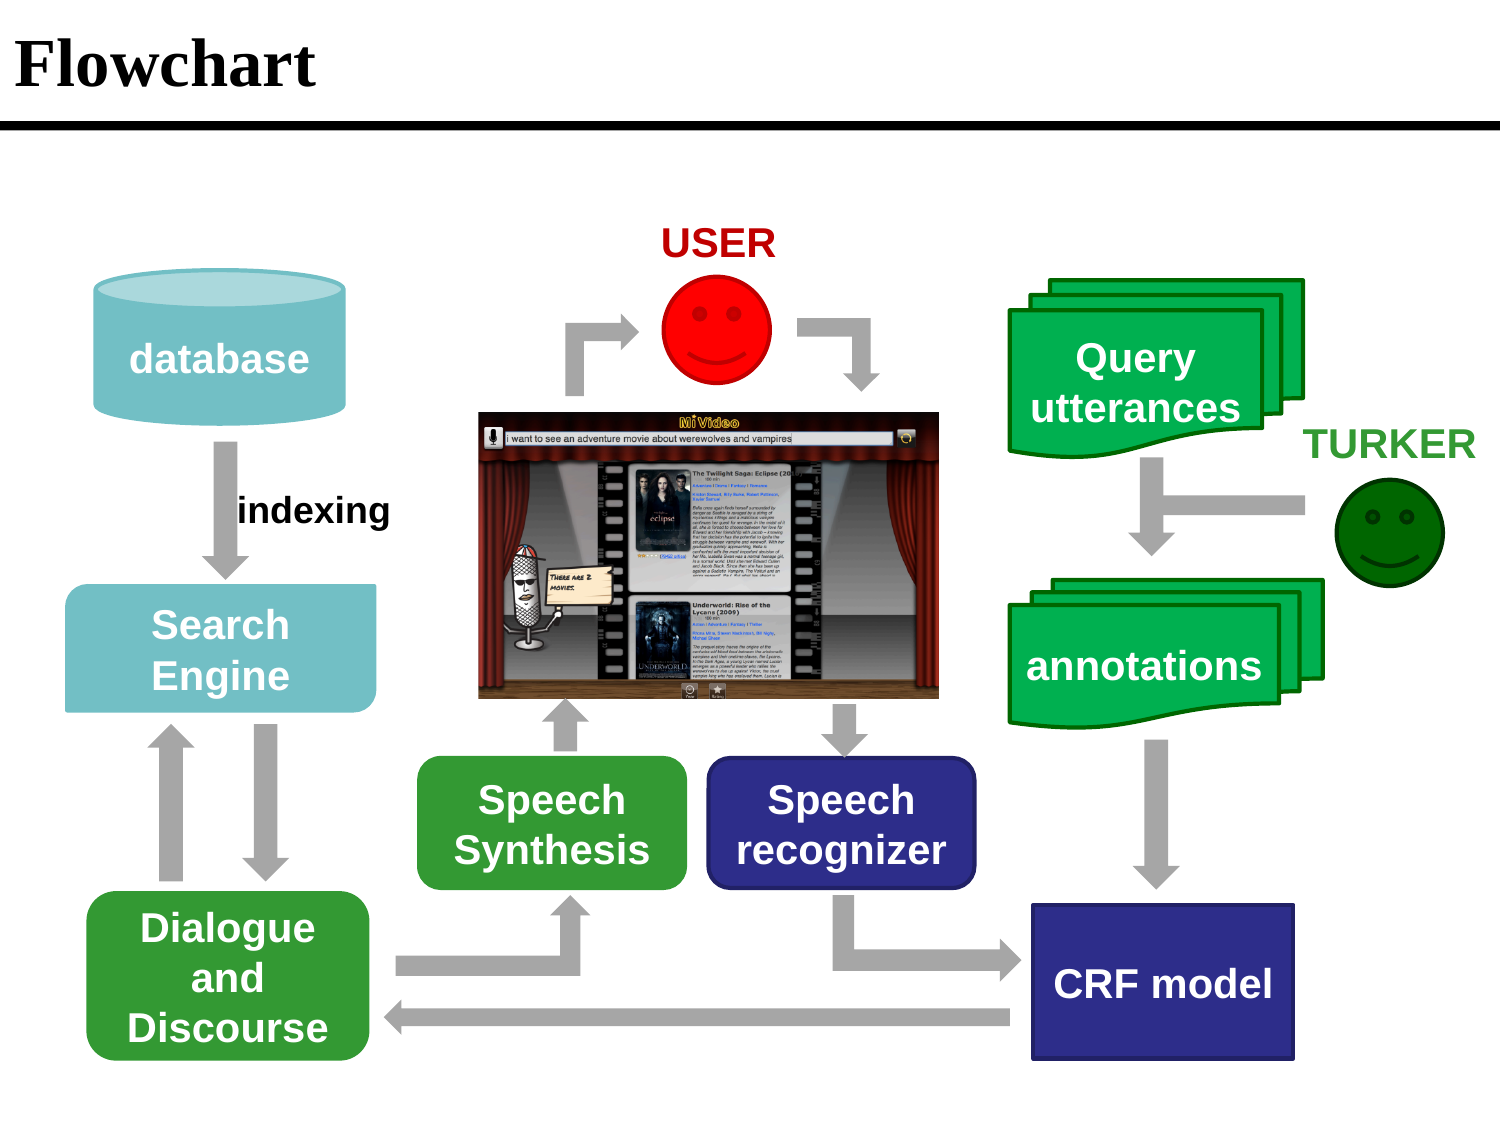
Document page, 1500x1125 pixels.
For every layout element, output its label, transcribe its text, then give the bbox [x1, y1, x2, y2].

text_box USER [646, 208, 792, 273]
text_box Speech Synthesis [417, 755, 688, 891]
text_box database [93, 268, 346, 426]
title Flowchart [0, 0, 1500, 119]
text_box [830, 893, 1024, 984]
text_box CRF model [1031, 903, 1295, 1061]
text_box Query utterances [1007, 278, 1306, 460]
text_box [240, 721, 292, 884]
text_box [1334, 477, 1446, 589]
text_box [1130, 737, 1182, 892]
text_box indexing [222, 478, 407, 538]
text_box Search Engine [65, 583, 377, 713]
text_box [818, 709, 870, 760]
text_box Speech recognizer [706, 755, 977, 891]
text_box [145, 721, 197, 884]
text_box Dialogue and Discourse [86, 891, 370, 1061]
text_box [1166, 493, 1307, 517]
text_box annotations [1007, 577, 1325, 730]
text_box [393, 893, 593, 978]
text_box [381, 997, 1012, 1037]
picture [478, 412, 940, 700]
text_box [1126, 455, 1178, 559]
text_box [795, 315, 882, 394]
text_box [539, 709, 591, 754]
text_box [563, 311, 642, 399]
text_box [661, 274, 772, 386]
text_box [199, 439, 252, 582]
text_box TURKER [1287, 408, 1492, 474]
